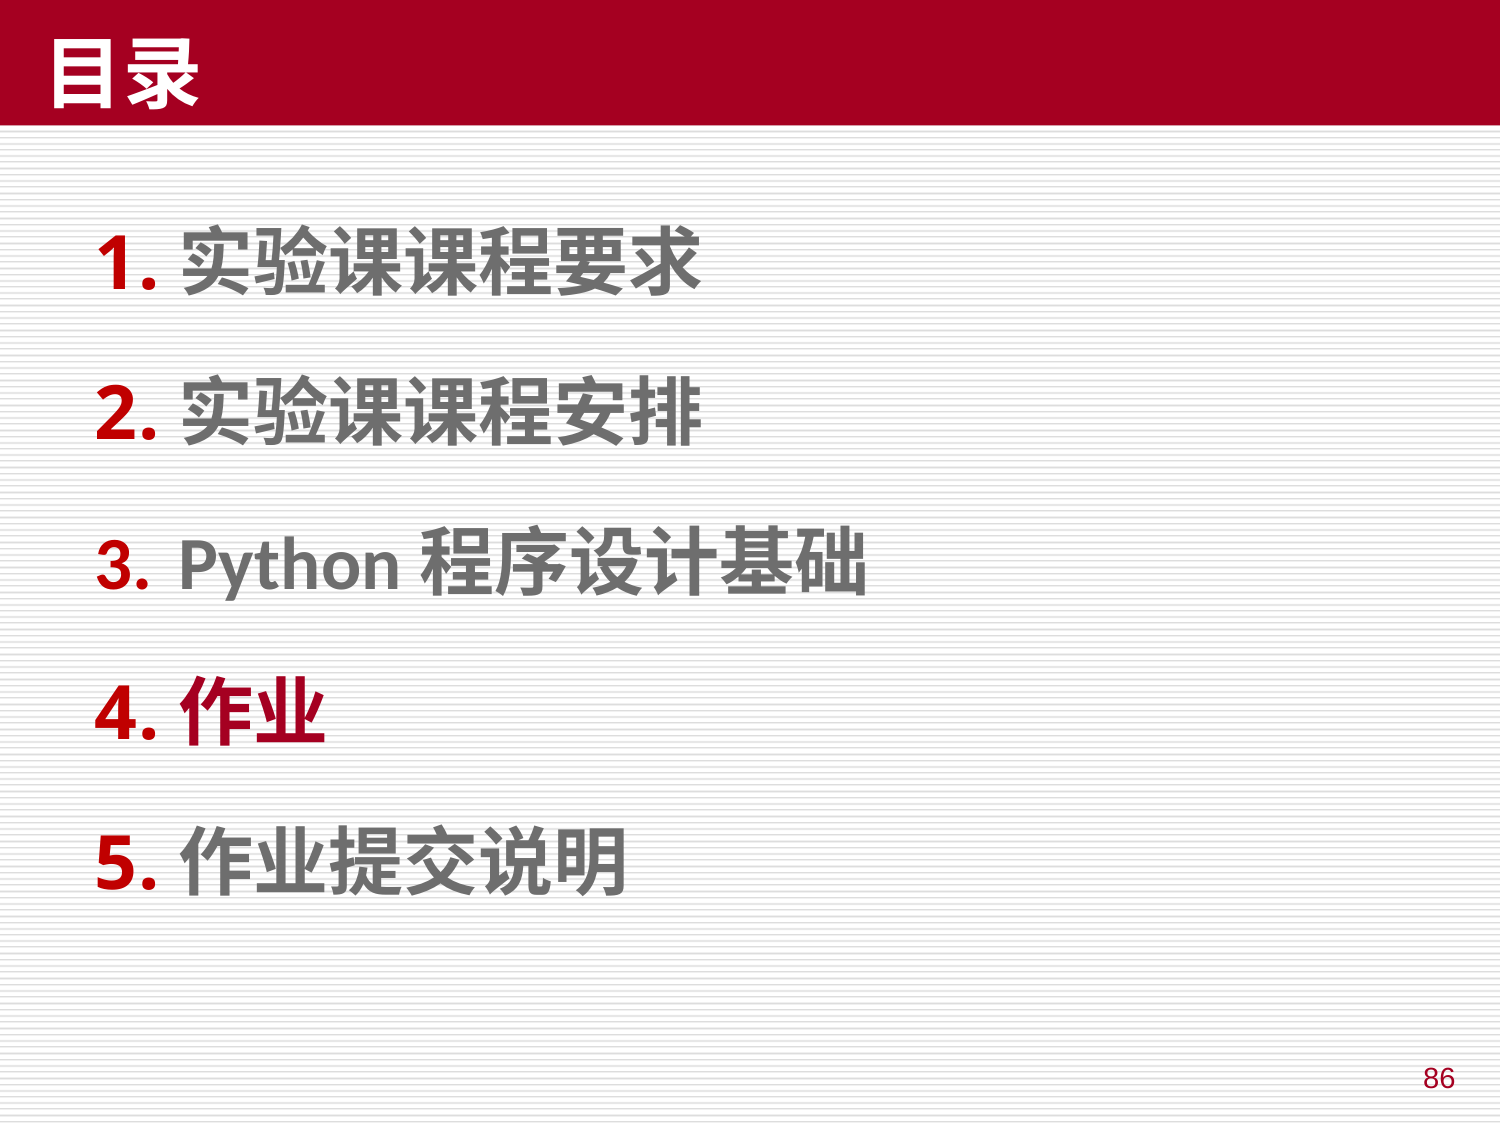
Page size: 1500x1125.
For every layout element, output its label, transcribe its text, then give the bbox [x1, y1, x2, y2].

slide_number 86 [1145, 1052, 1471, 1112]
list 实验课课程要求 实验课课程安排 Python程序设计基础 作业 作业提交说明 [79, 162, 1366, 1082]
title 目录 [0, 0, 1500, 126]
picture [0, 126, 1500, 1125]
